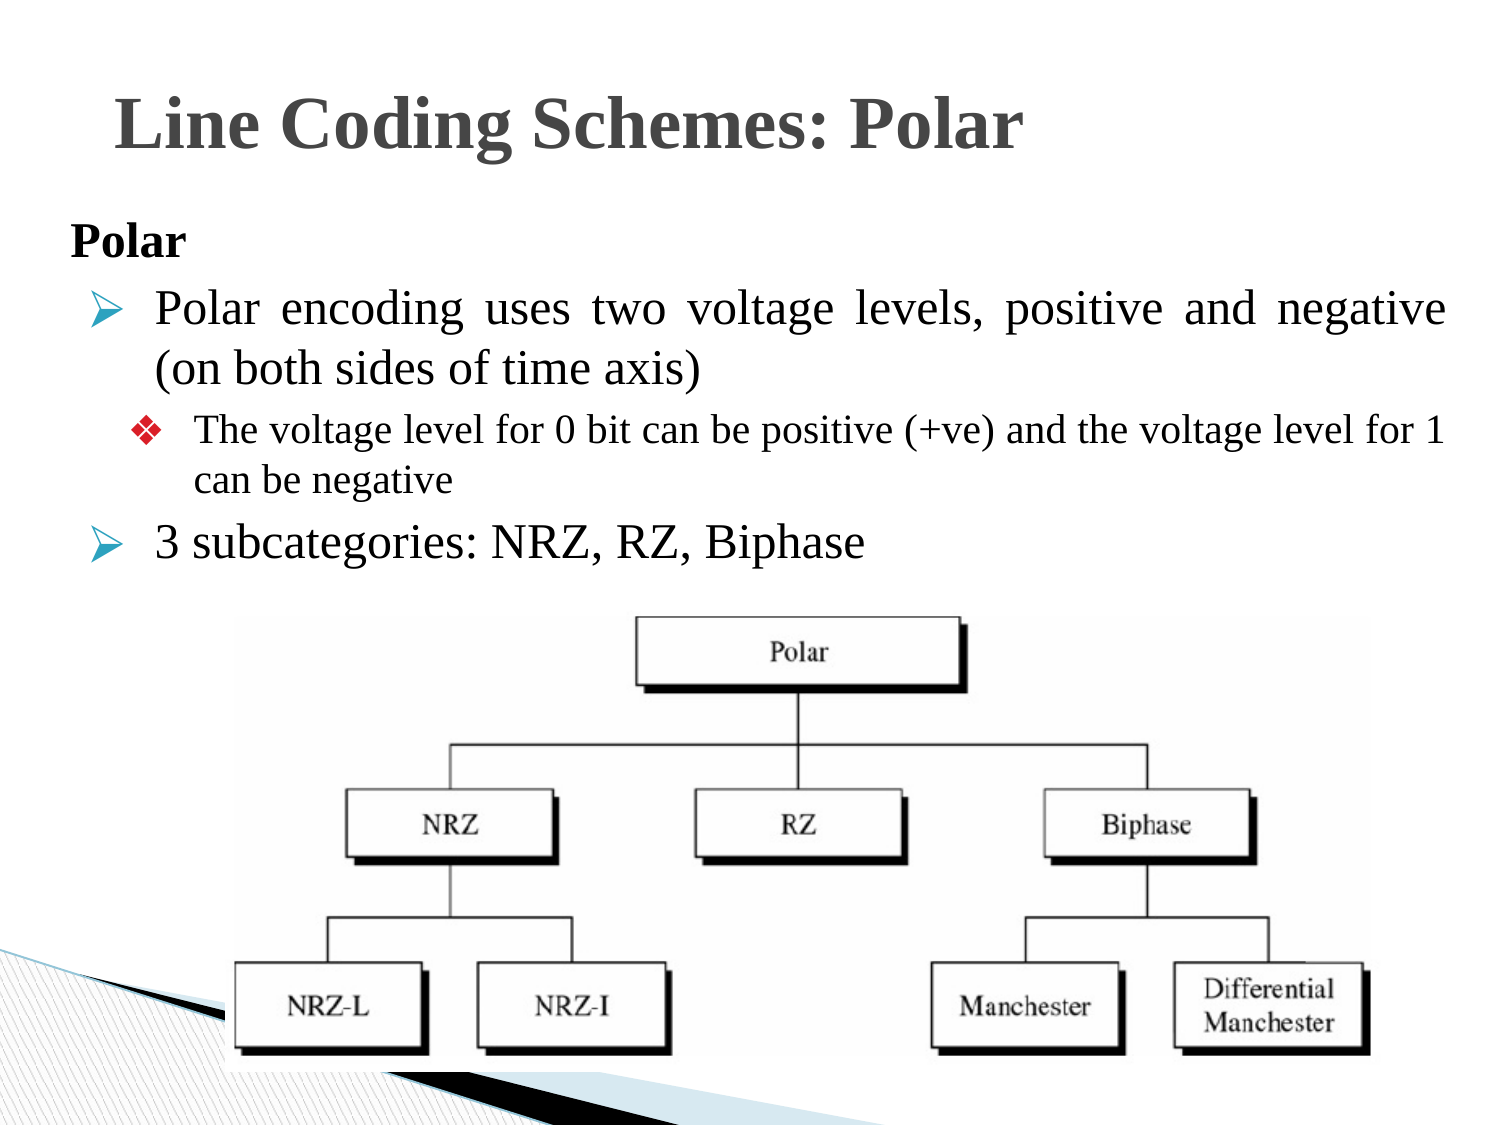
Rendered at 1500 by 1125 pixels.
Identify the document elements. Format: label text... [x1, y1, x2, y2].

list Polar Polar encoding uses two voltage levels, positive and negative (on both sides of time axis) The voltage level for 0 bit can be positive (+ve) and the voltage level for 1 can be negative 3 subcategories: NRZ, RZ, Biphase [37, 200, 1463, 1000]
picture [224, 599, 1392, 1072]
title Line Coding Schemes: Polar [99, 50, 1375, 188]
